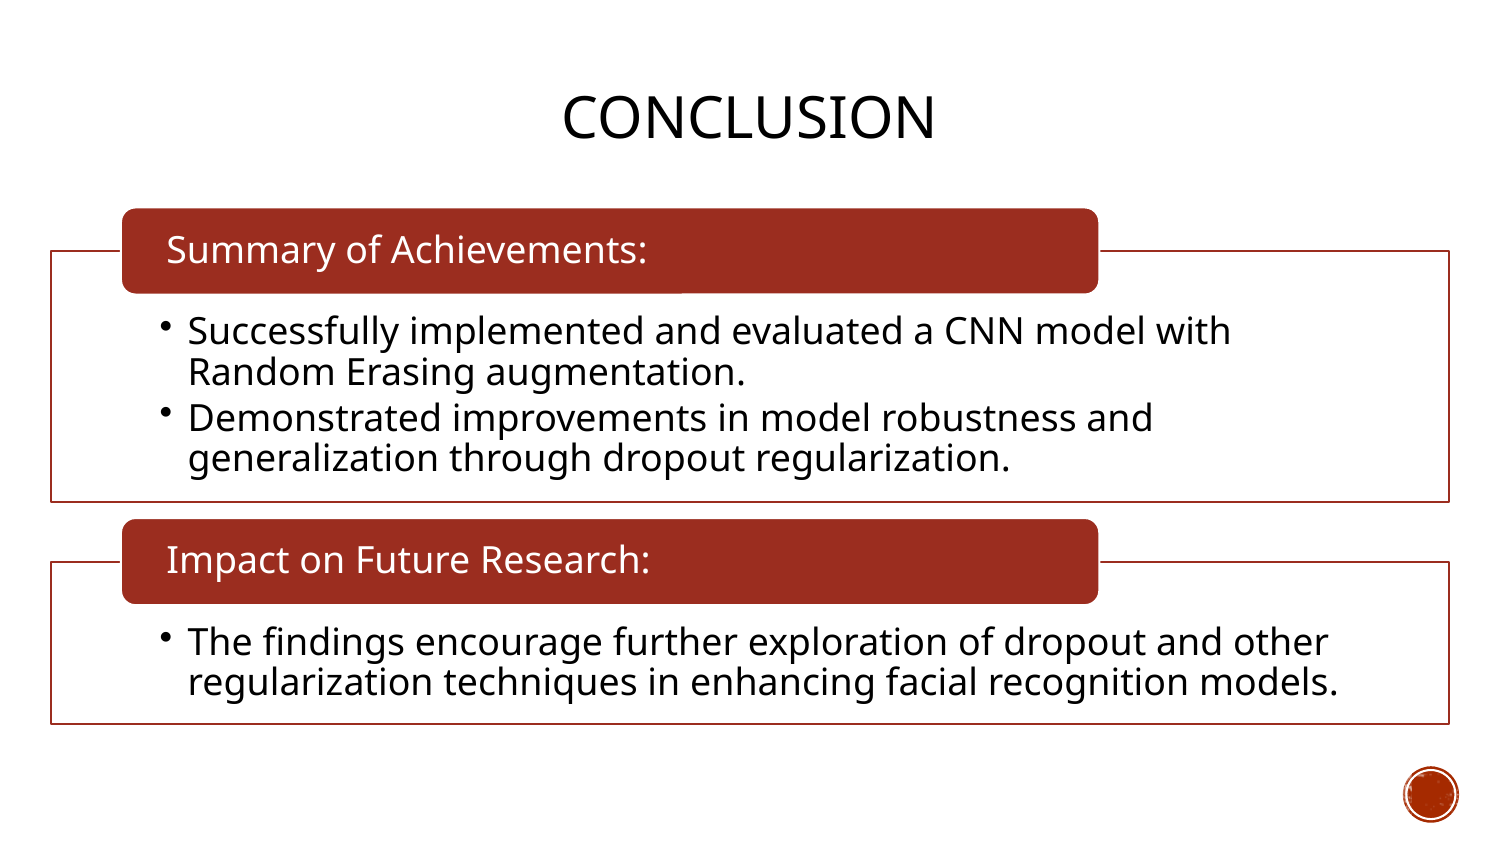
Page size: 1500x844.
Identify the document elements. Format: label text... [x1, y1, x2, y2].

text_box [55, 199, 1448, 733]
title Conclusion [51, 72, 1449, 167]
